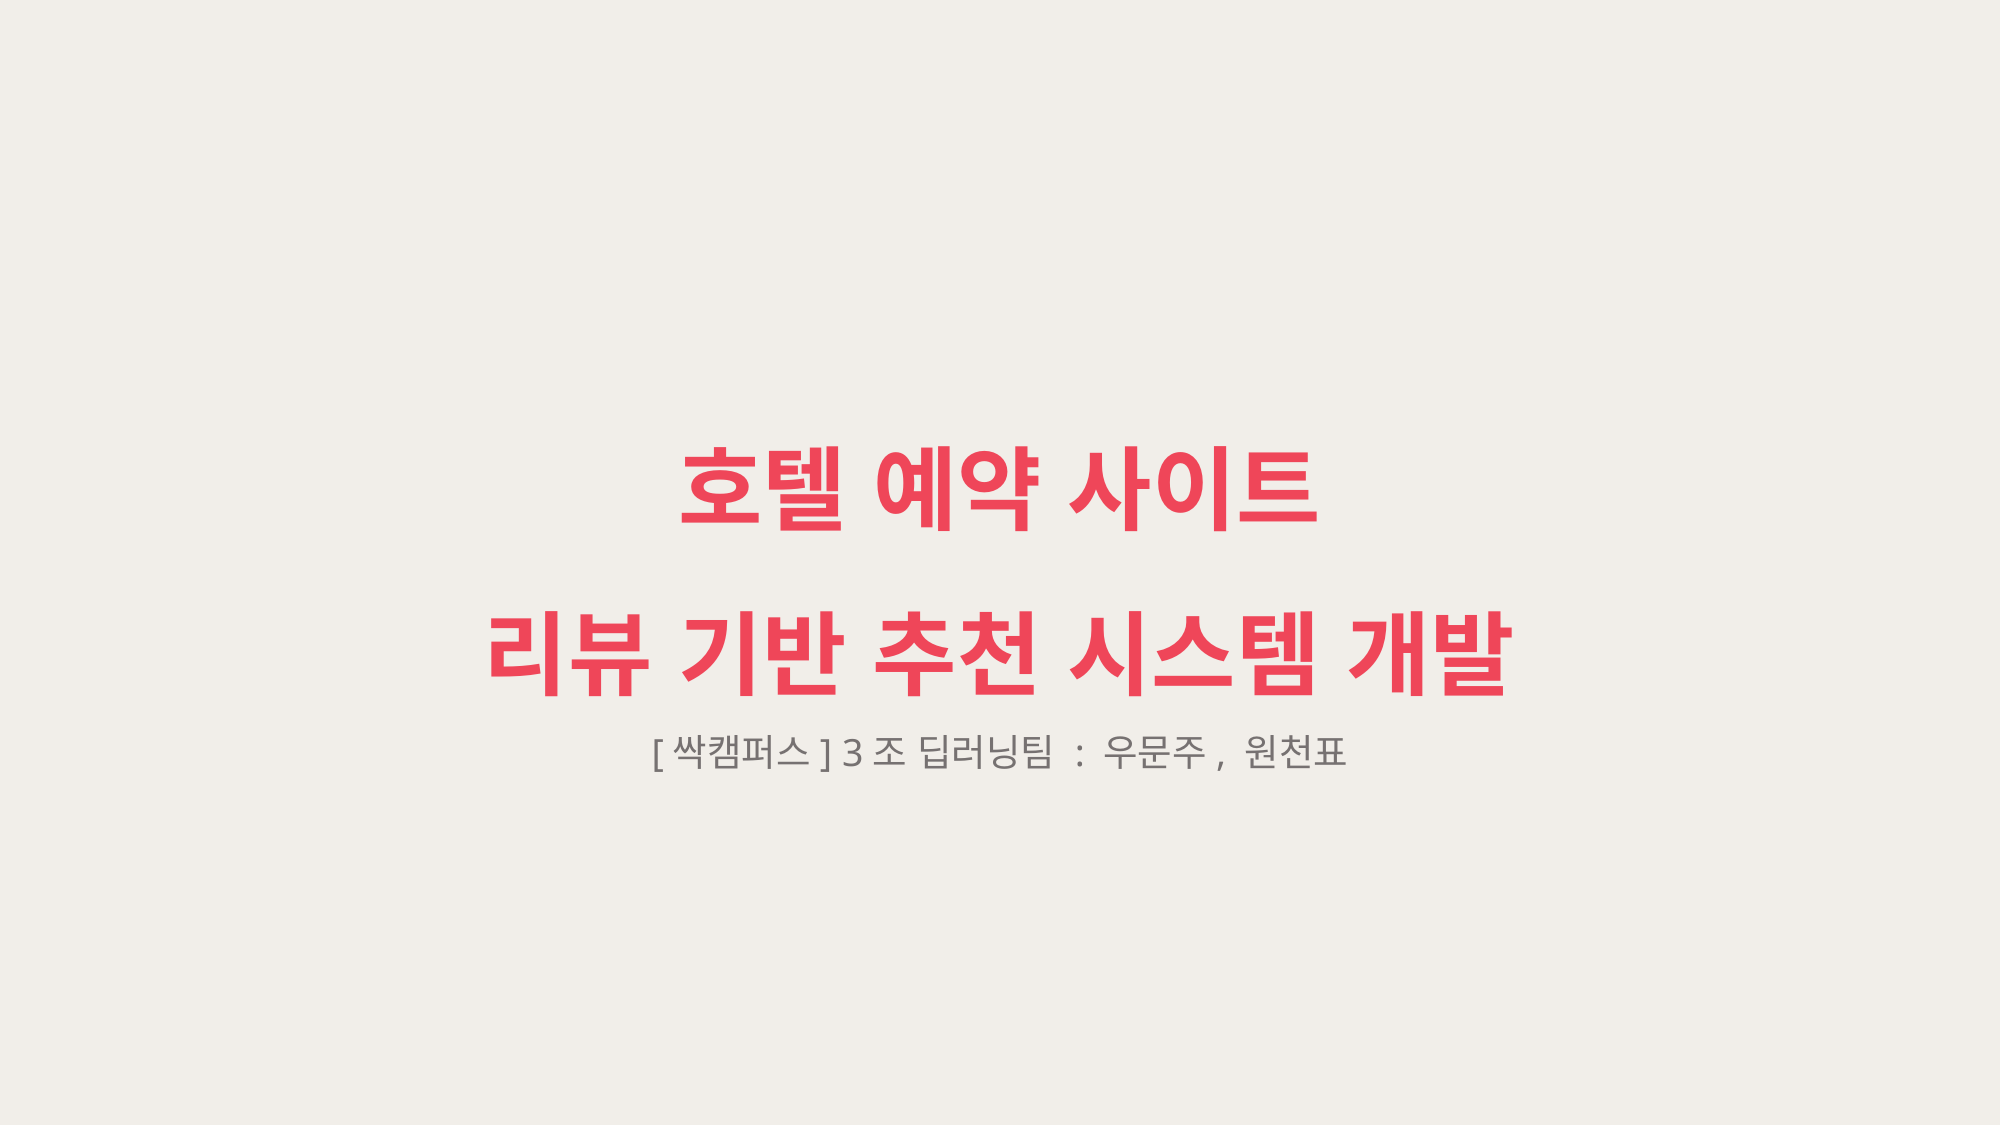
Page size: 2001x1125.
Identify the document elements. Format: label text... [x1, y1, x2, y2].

text_box 호텔 예약 사이트 리뷰 기반 추천 시스템 개발 [싹캠퍼스] 3조 딥러닝팀 : 우문주, 원천표 [368, 369, 1632, 782]
